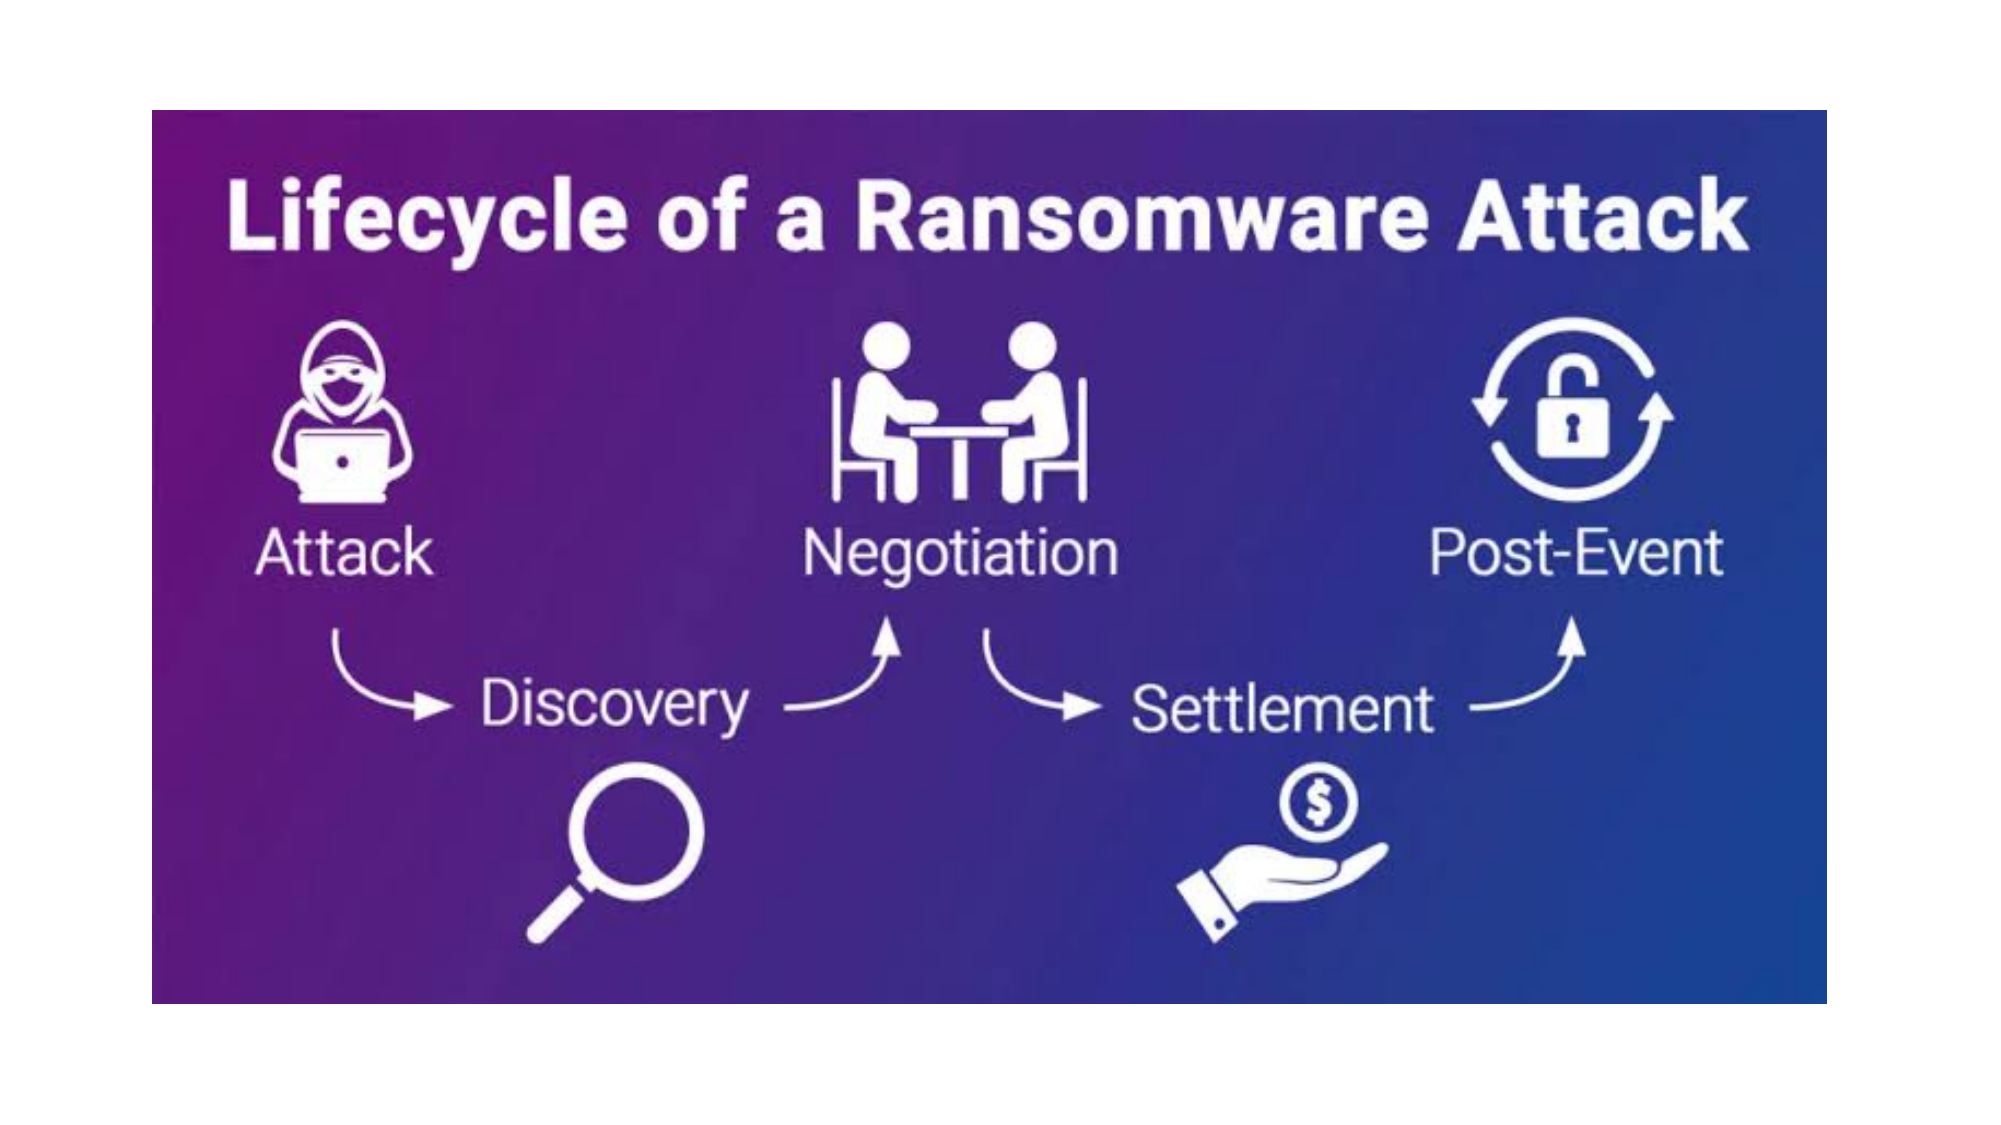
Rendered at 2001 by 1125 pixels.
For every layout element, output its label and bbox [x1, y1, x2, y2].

picture [152, 110, 1828, 1004]
